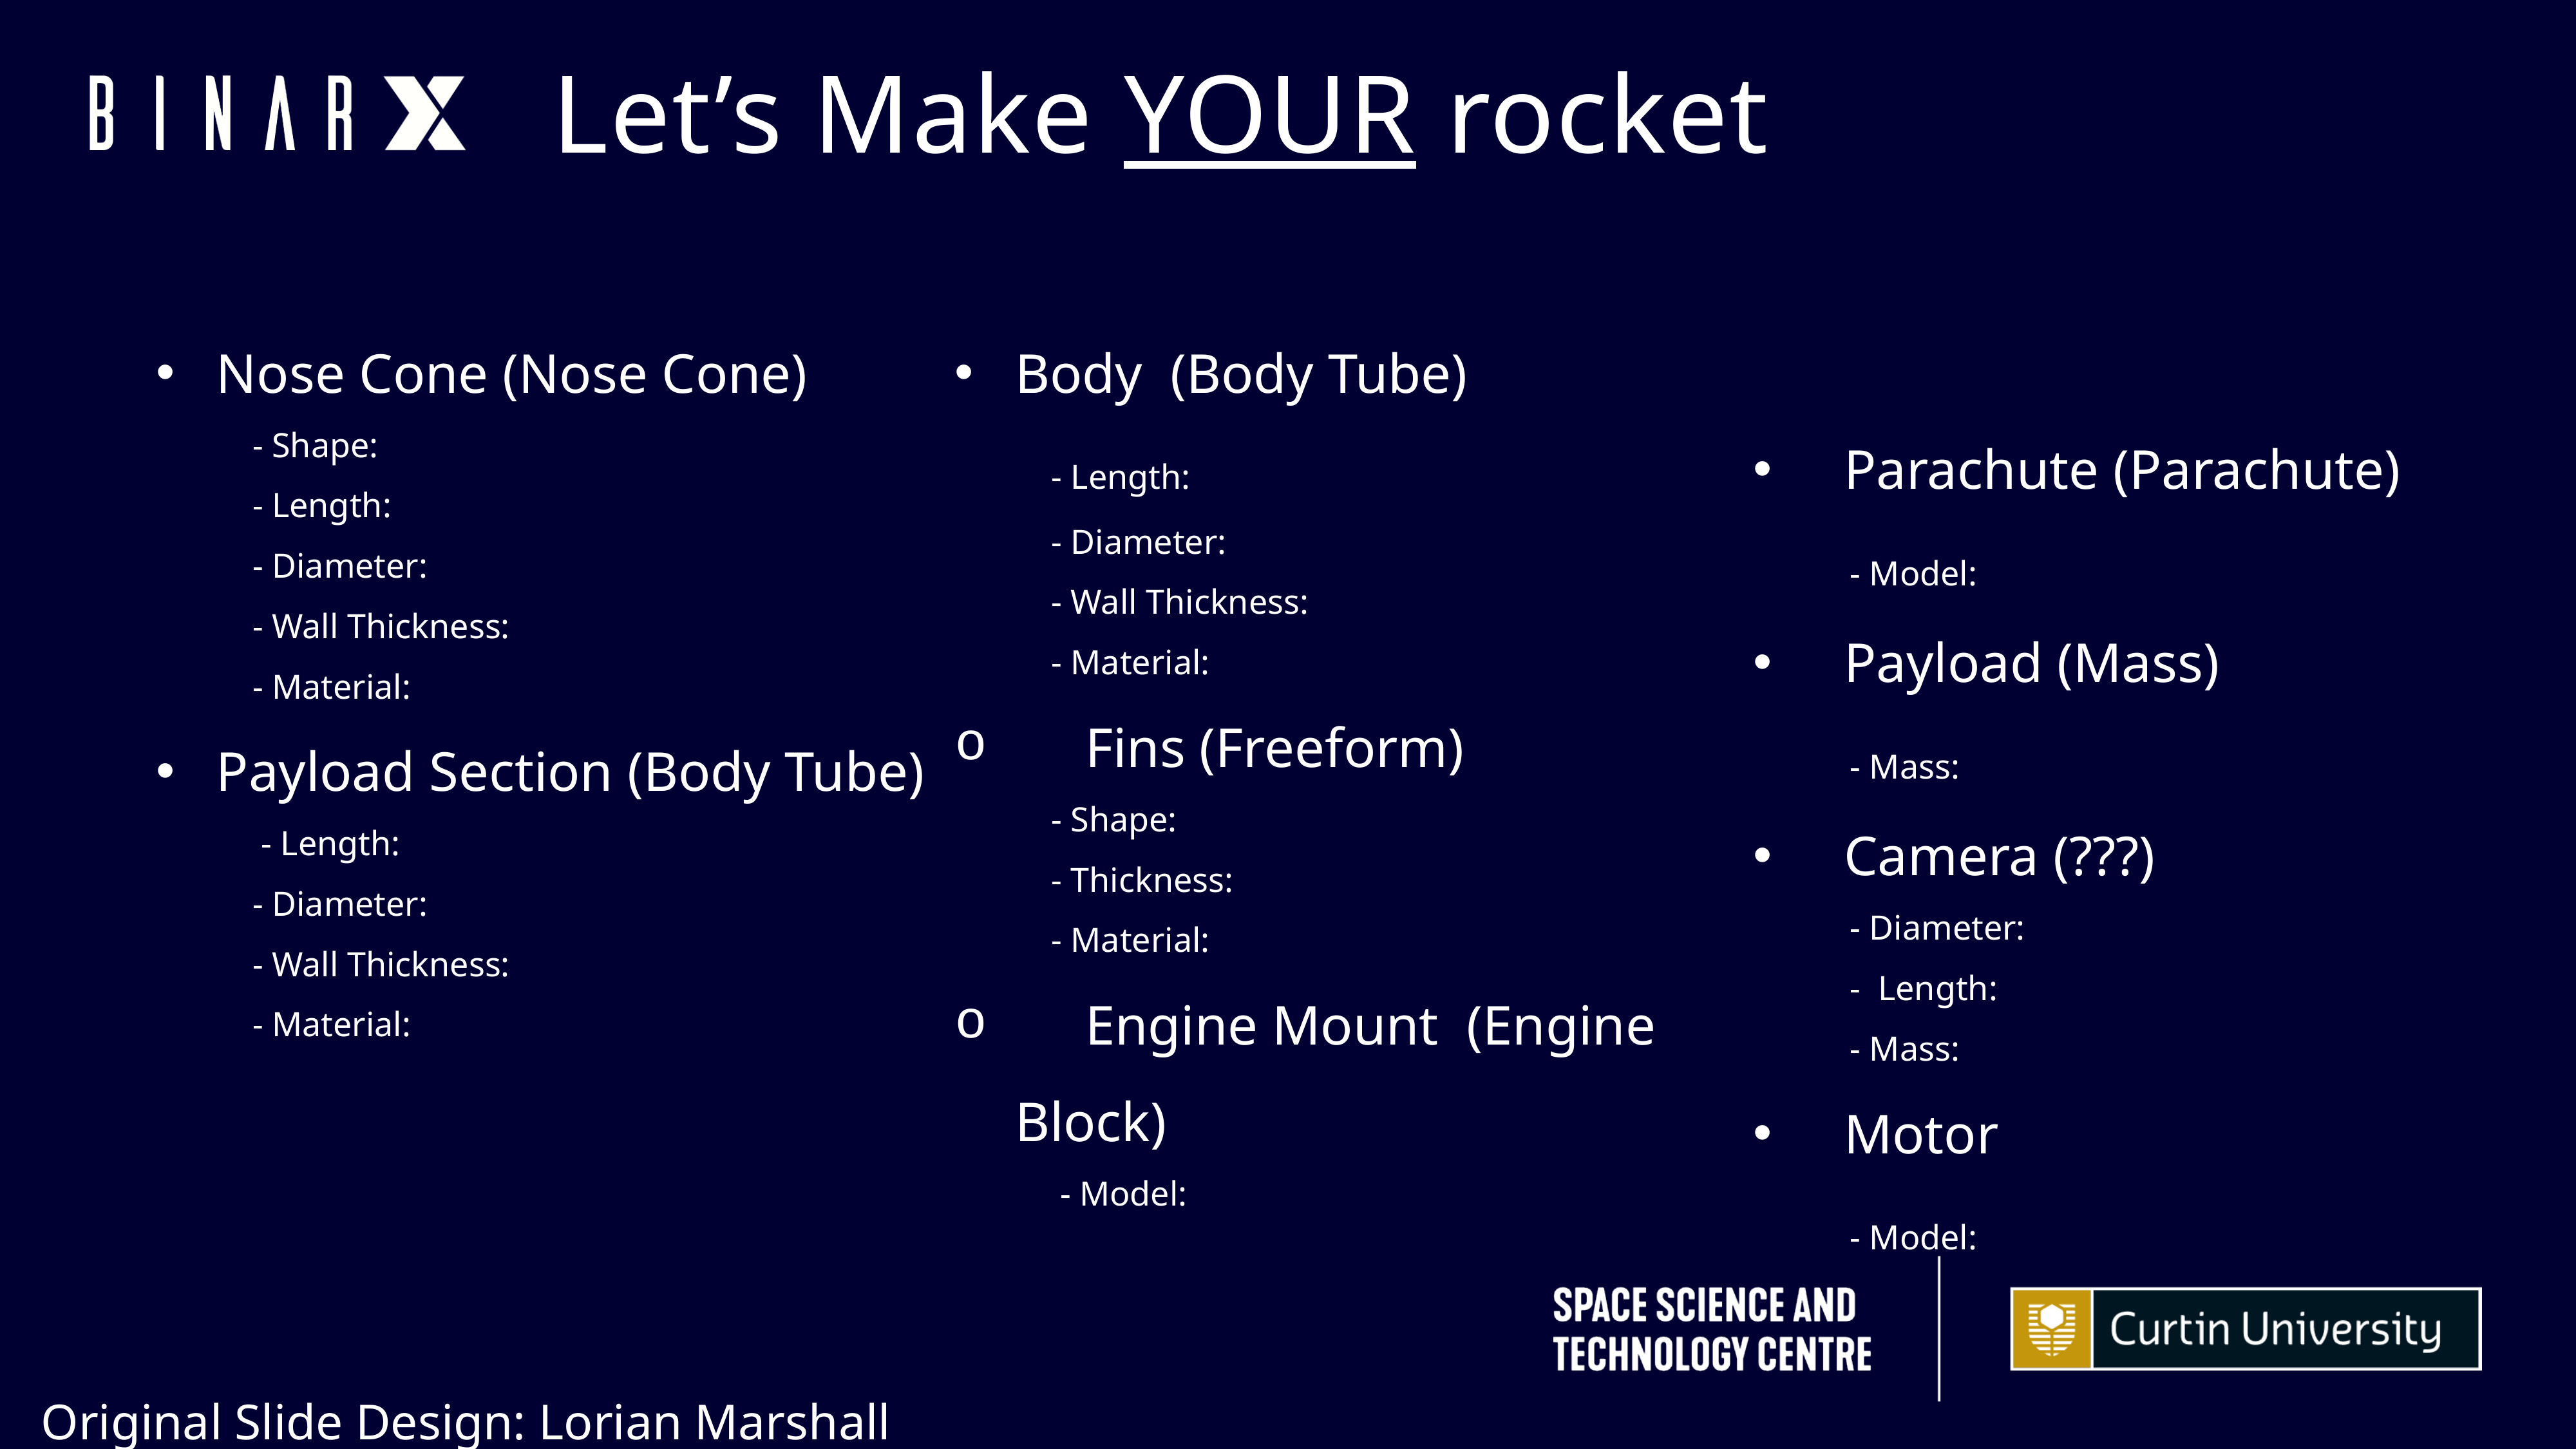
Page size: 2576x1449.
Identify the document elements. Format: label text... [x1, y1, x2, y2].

text_box Original Slide Design: Lorian Marshall [31, 1358, 1059, 1449]
picture [1553, 1387, 2482, 1403]
text_box Let’s Make YOUR rocket [545, 37, 2375, 227]
picture [69, 60, 476, 164]
text_box Nose Cone (Nose Cone) - Shape: - Length: - Diameter: - Wall Thickness: - Material: Payload Section (Body Tube) - Length: - Diameter: - Wall Thickness: - Material: Body (Body Tube) - Length: - Diameter: - Wall Thickness: - Material: Fins (Freeform) - Shape: - Thickness: - Material: Engine Mount (Engine Block) - Model: Parachute (Parachute) - Model: Payload (Mass) - Mass: Camera (???) - Diameter: - Length: - Mass: Motor - Model: [146, 302, 2562, 1387]
